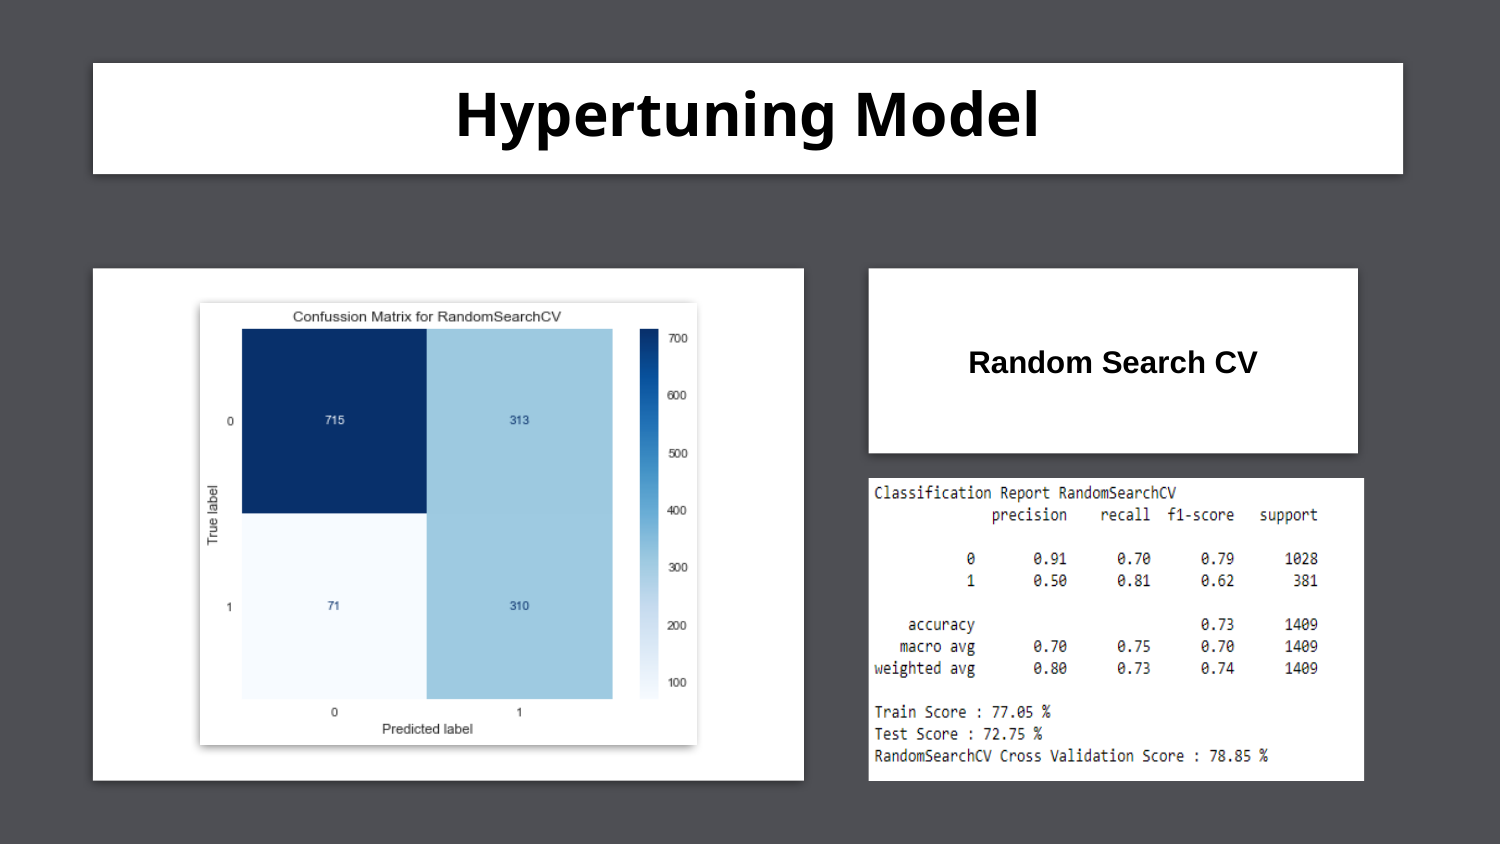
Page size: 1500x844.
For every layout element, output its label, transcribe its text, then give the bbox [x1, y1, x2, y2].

picture [200, 303, 697, 746]
text_box [93, 63, 1404, 175]
text_box Random Search CV [868, 268, 1358, 454]
picture [868, 478, 1365, 781]
text_box Hypertuning Model [150, 73, 1346, 152]
text_box [92, 268, 804, 781]
